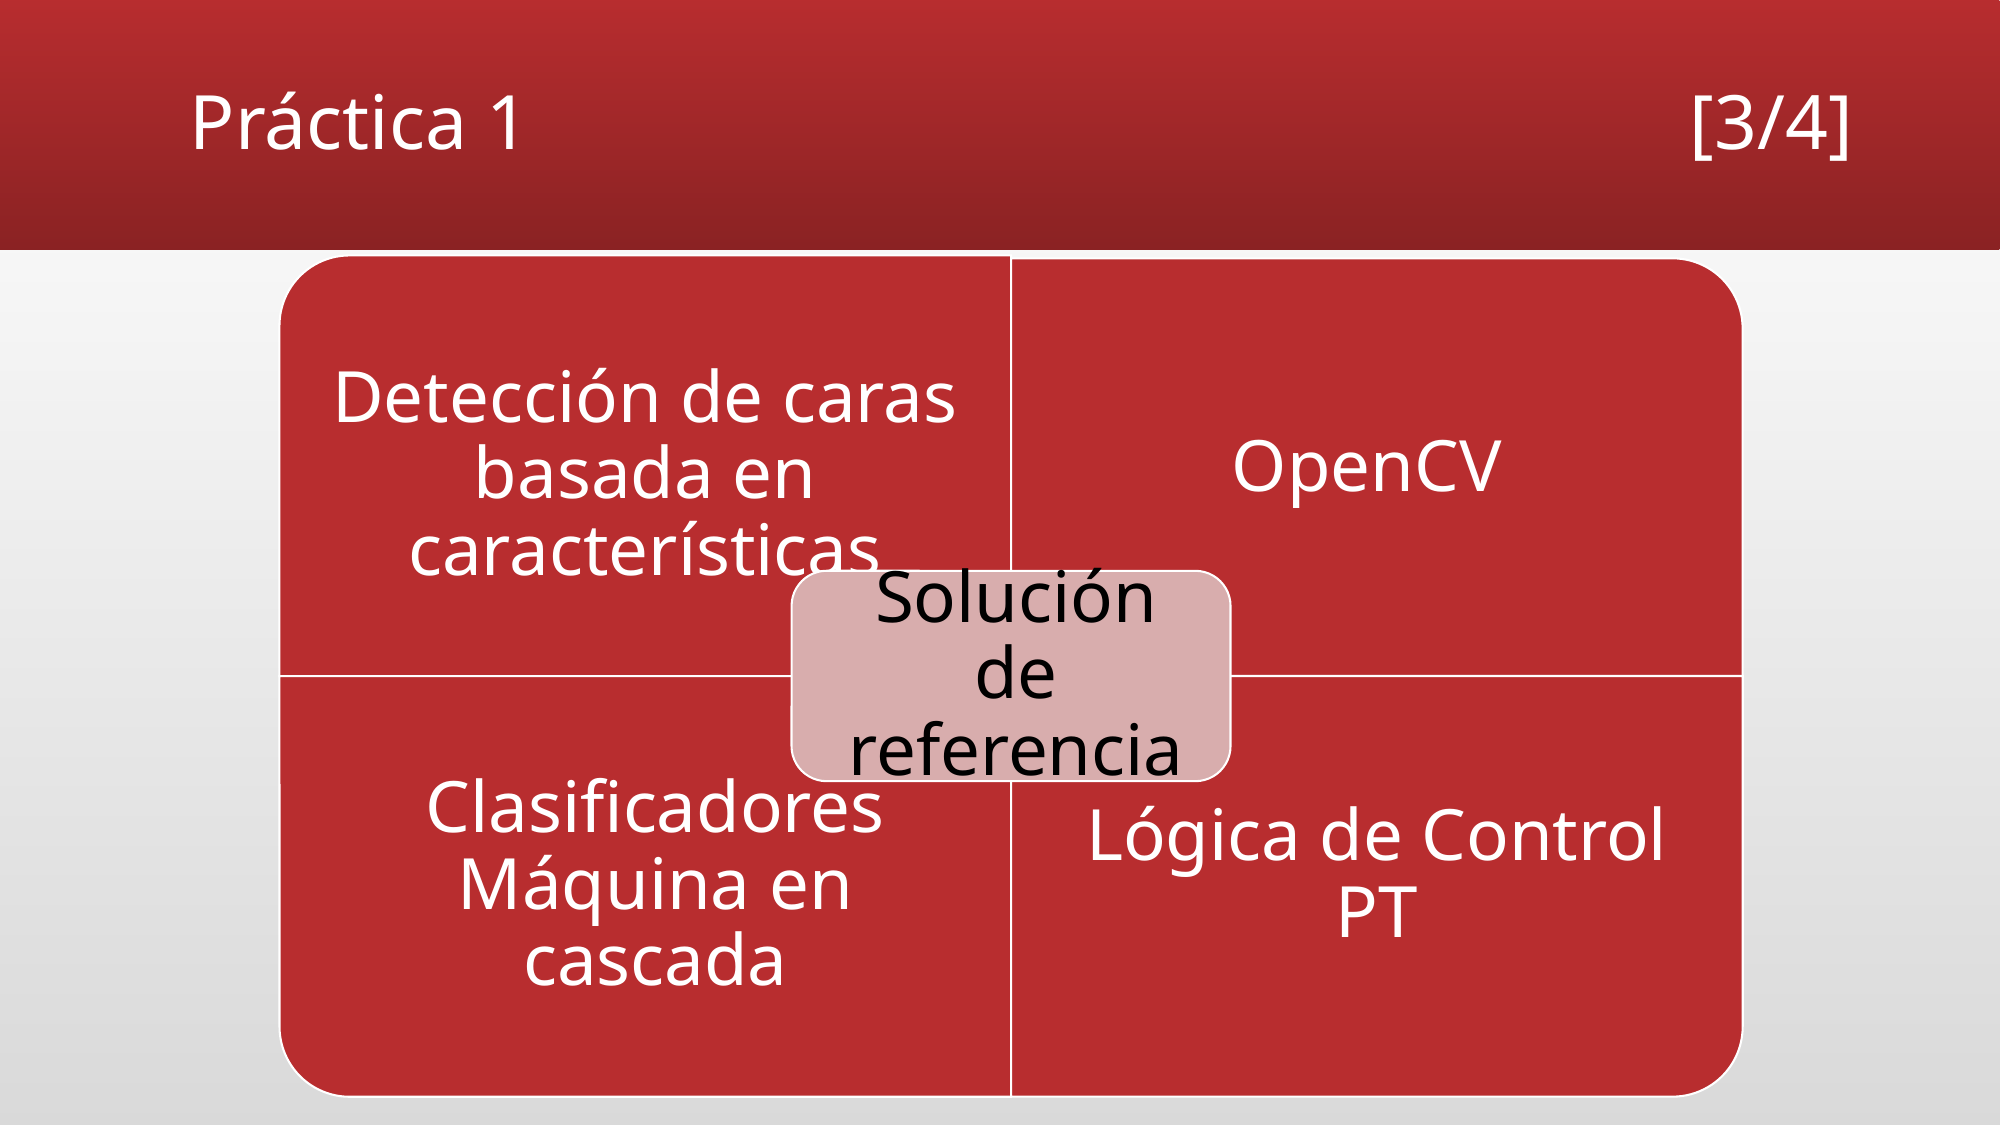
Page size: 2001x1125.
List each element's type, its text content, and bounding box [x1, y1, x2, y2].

title Práctica 1 [3/4] [174, 16, 1969, 234]
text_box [279, 255, 1743, 1097]
